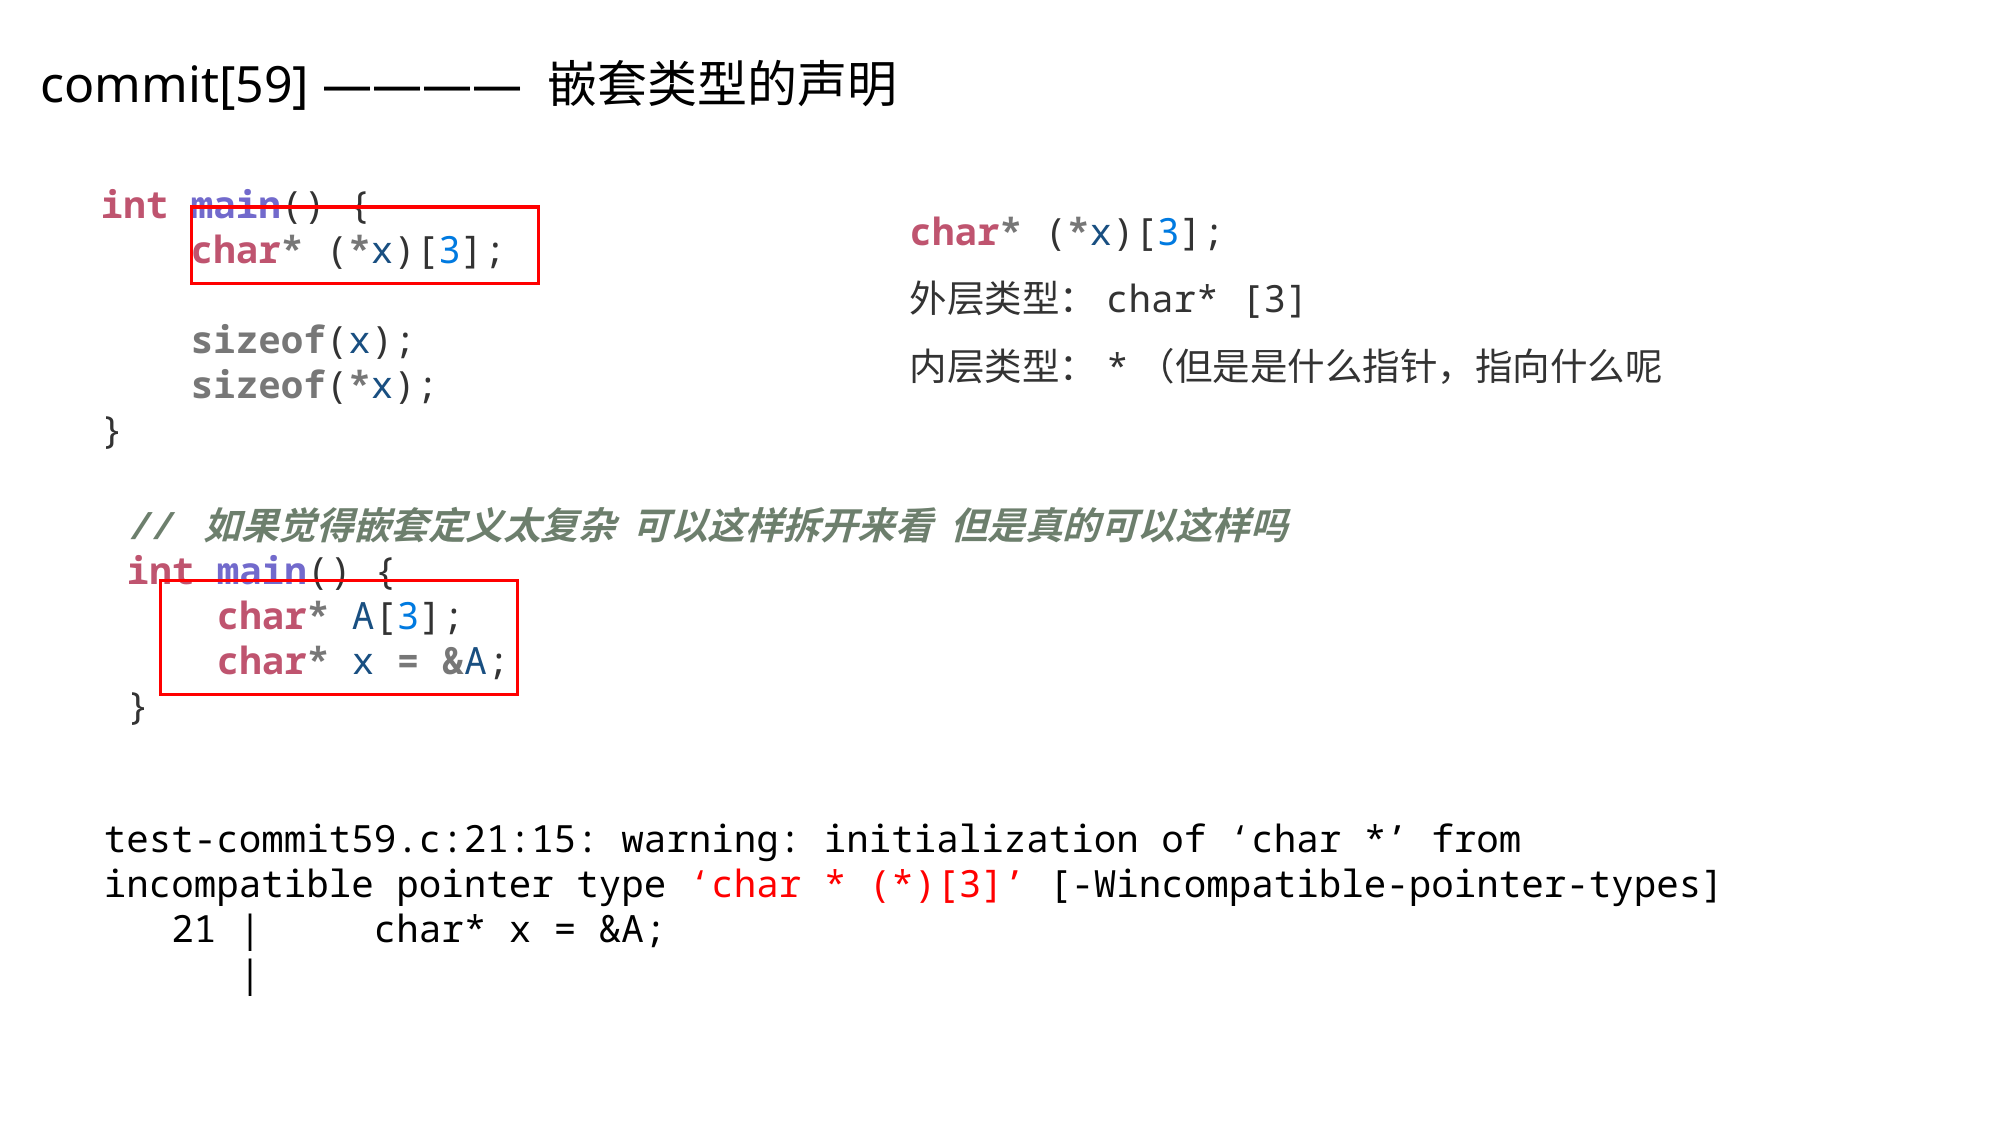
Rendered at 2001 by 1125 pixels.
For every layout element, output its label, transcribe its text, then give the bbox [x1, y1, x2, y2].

text_box [191, 206, 539, 285]
text_box test-commit59.c:21:15: warning: initialization of ‘char *’ from incompatible pointer type ‘char * (*)[3]’ [-Wincompatible-pointer-types] 21 | char* x = &A; | [89, 807, 1782, 1003]
text_box int main() { char* (*x)[3]; sizeof(x); sizeof(*x); } [85, 173, 521, 458]
text_box [160, 580, 518, 696]
text_box char* (*x)[3]; 外层类型：char* [3] 内层类型：*（但是是什么指针，指向什么呢 [894, 177, 1678, 395]
text_box // 如果觉得嵌套定义太复杂 可以这样拆开来看 但是真的可以这样吗 int main() { char* A[3]; char* x = &A; } [112, 494, 1303, 780]
text_box commit[59] ———— 嵌套类型的声明 [25, 45, 912, 121]
